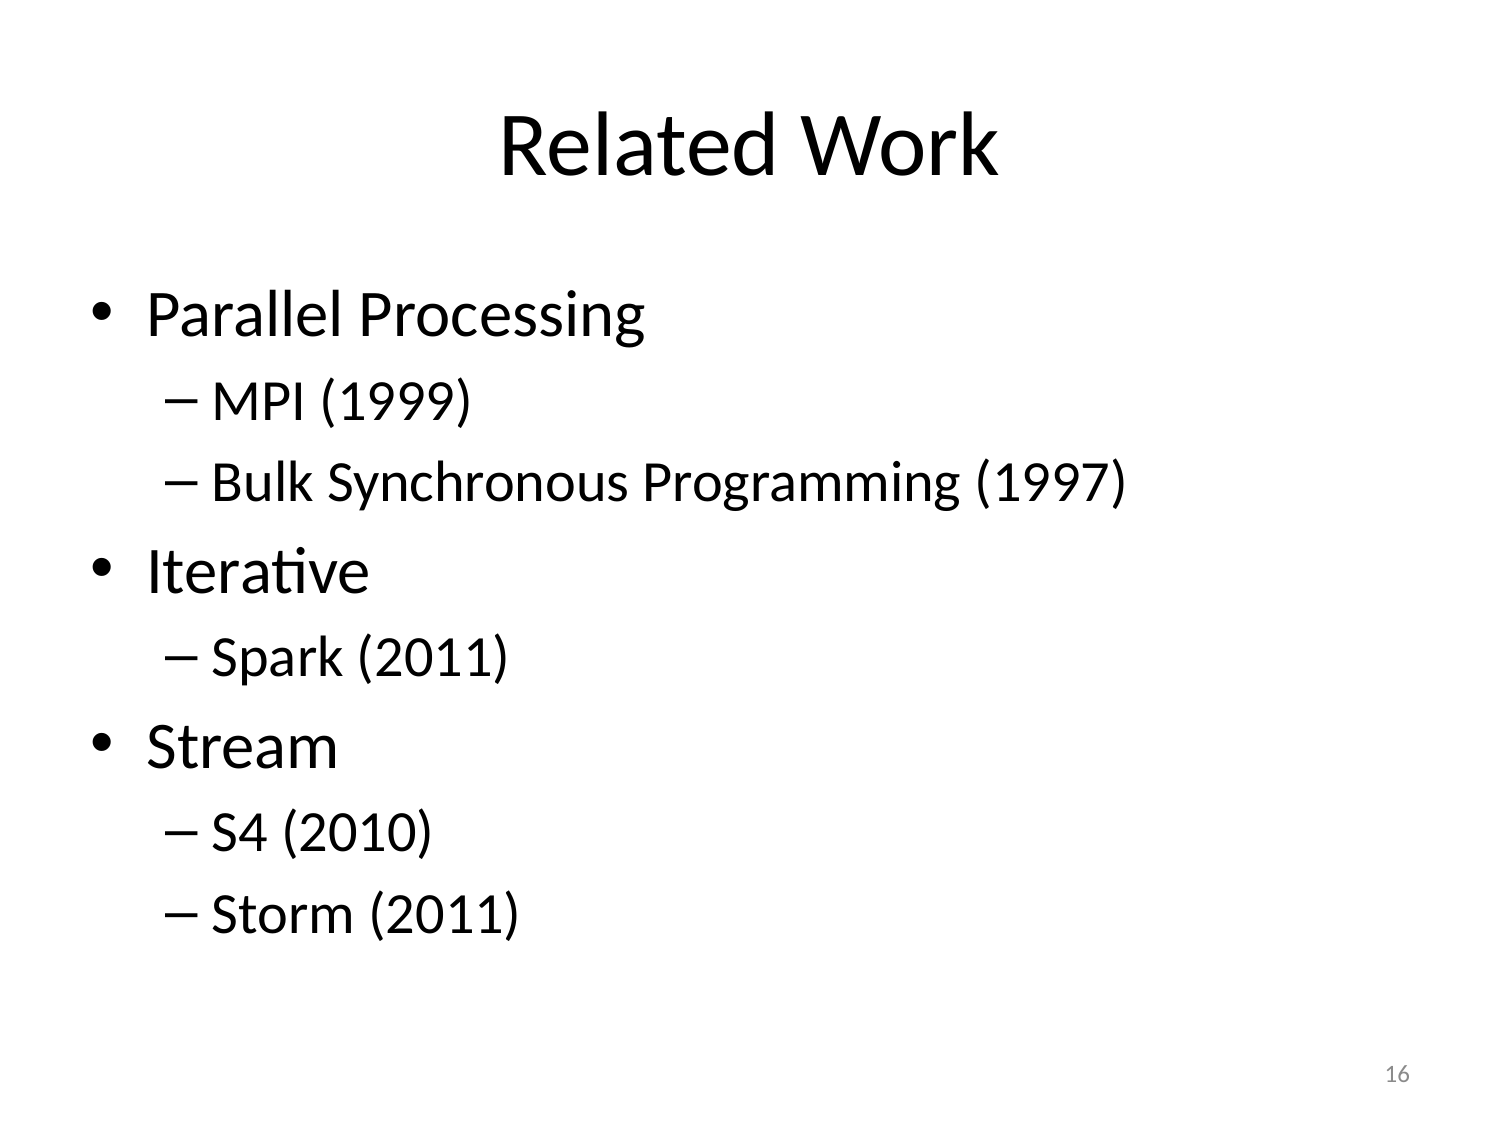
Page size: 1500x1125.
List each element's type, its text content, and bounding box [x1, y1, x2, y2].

list Parallel Processing MPI (1999) Bulk Synchronous Programming (1997) Iterative Spark (2011) Stream S4 (2010) Storm (2011) [75, 262, 1425, 1005]
slide_number 16 [1074, 1042, 1425, 1103]
title Related Work [75, 45, 1425, 233]
